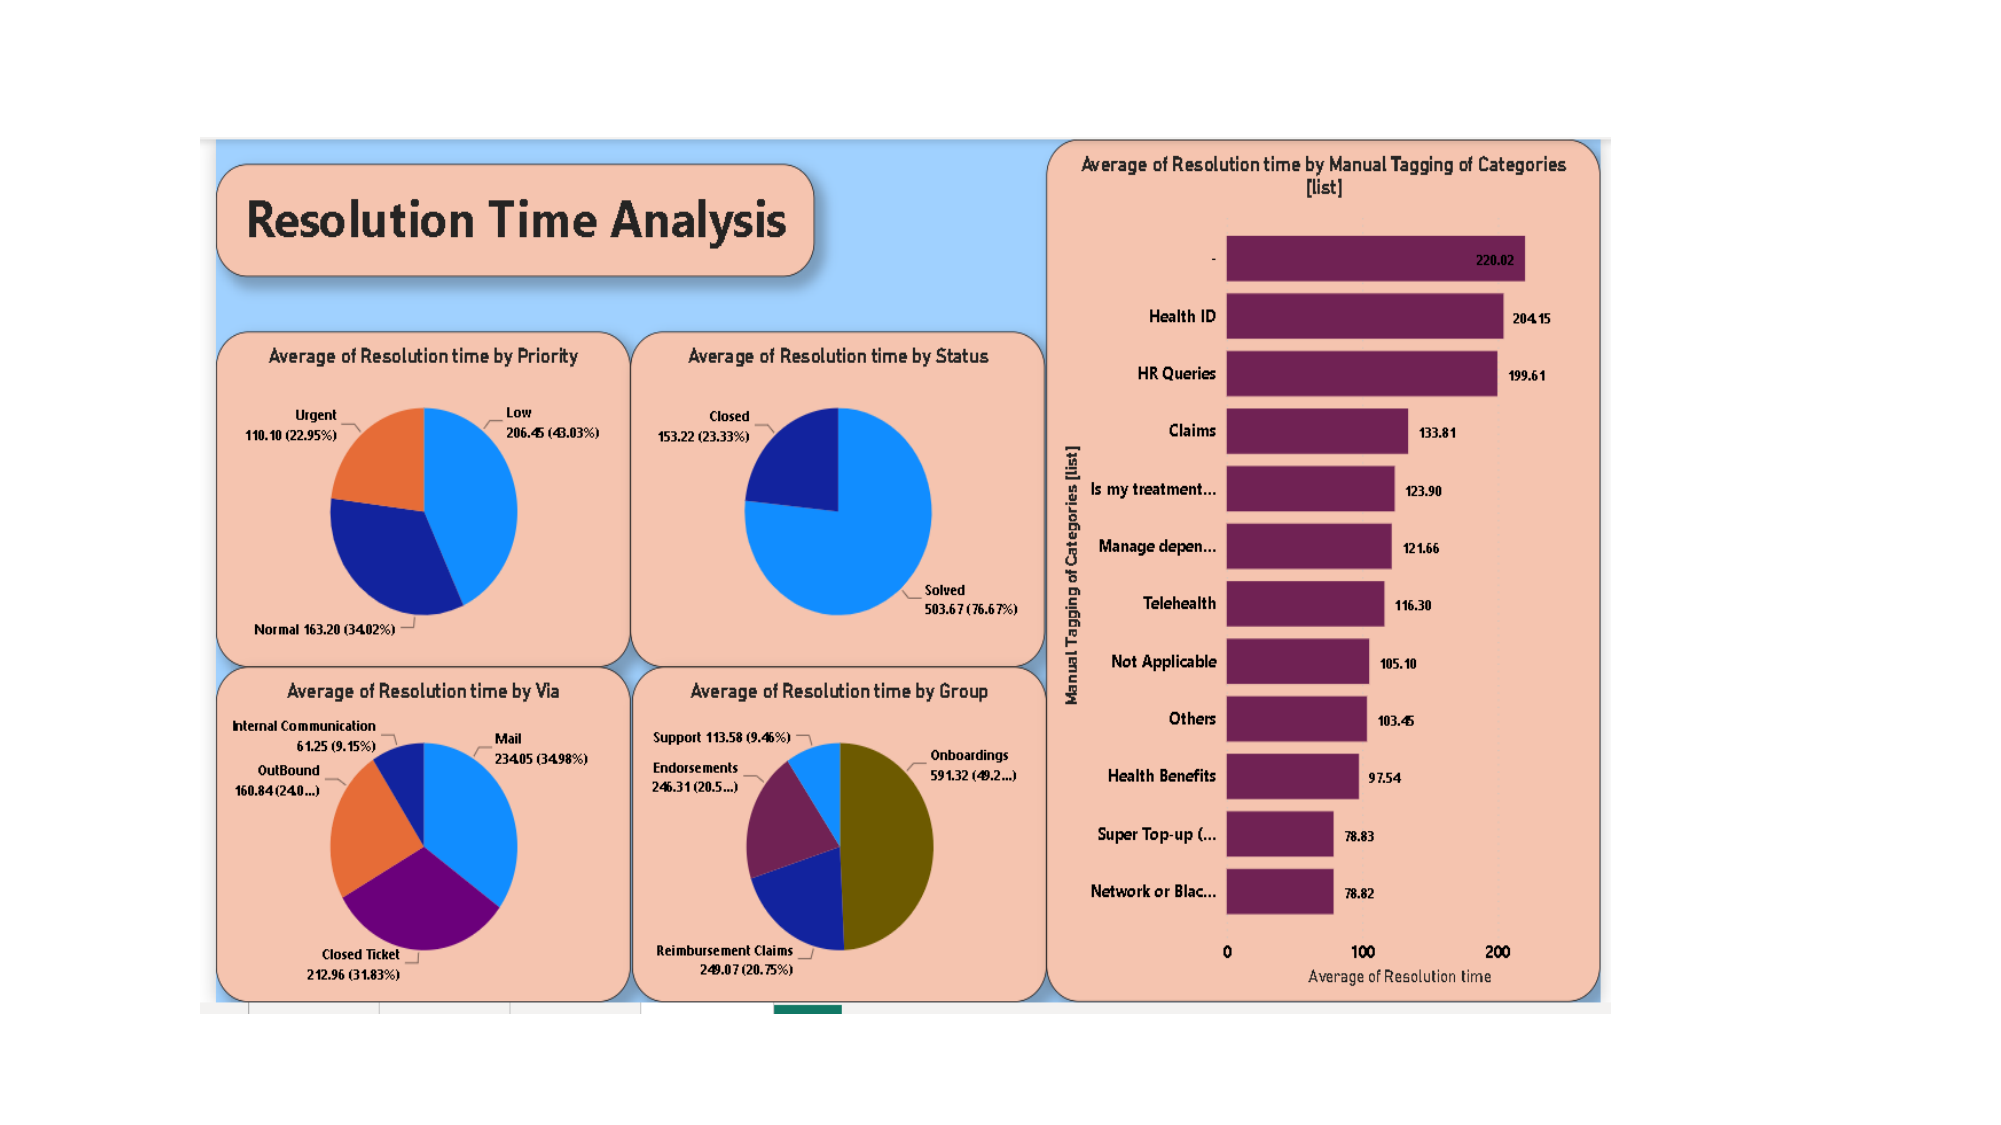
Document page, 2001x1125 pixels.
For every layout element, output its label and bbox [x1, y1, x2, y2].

picture [200, 137, 1611, 1014]
